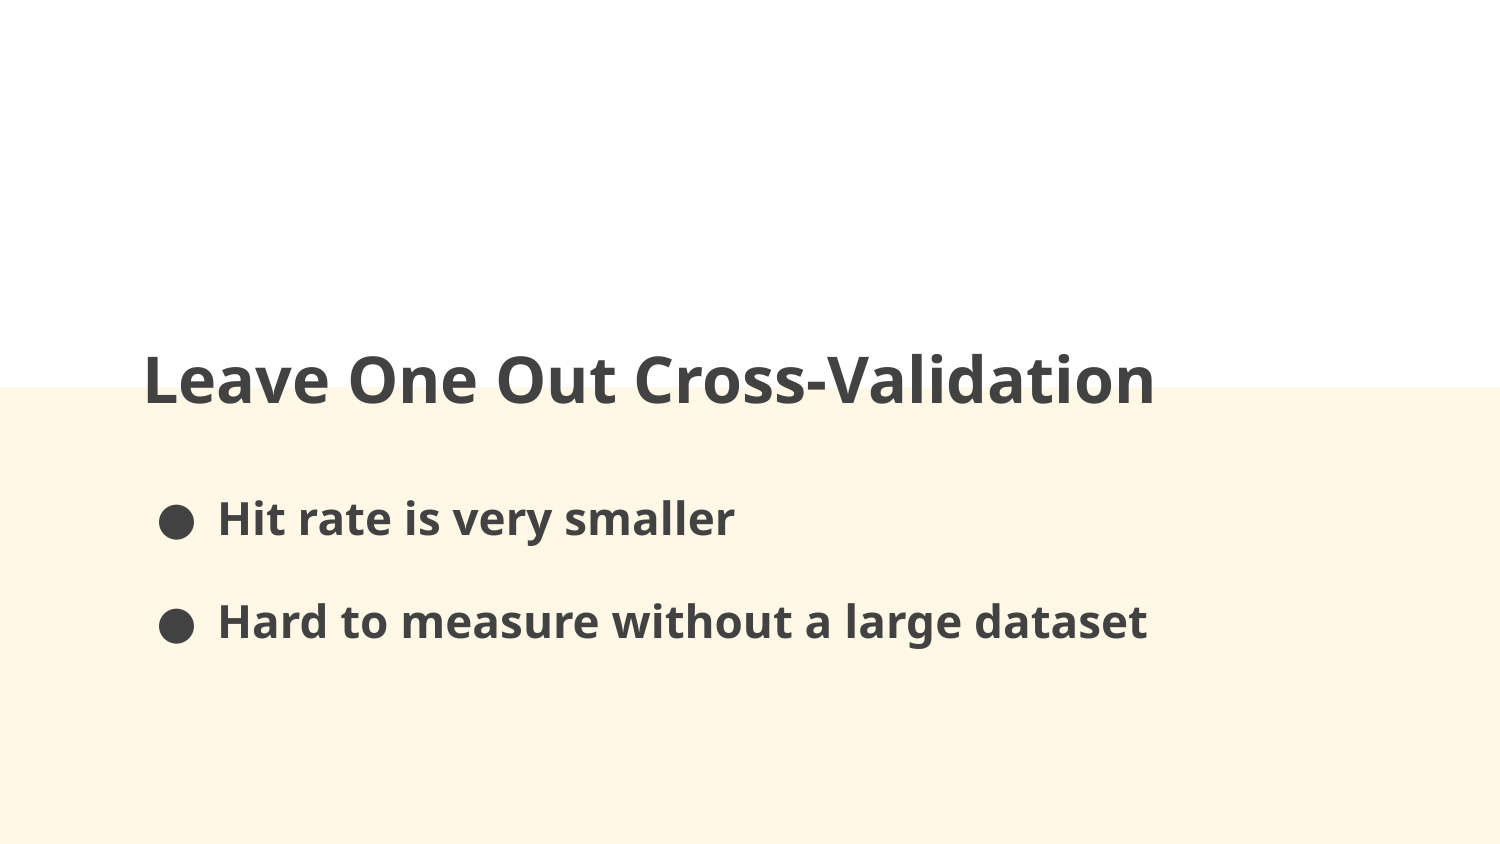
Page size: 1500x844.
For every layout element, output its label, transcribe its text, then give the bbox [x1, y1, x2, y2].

text_box [0, 0, 1500, 388]
title Leave One Out Cross-Validation Hit rate is very smaller Hard to measure without a large dataset [127, 223, 1373, 663]
